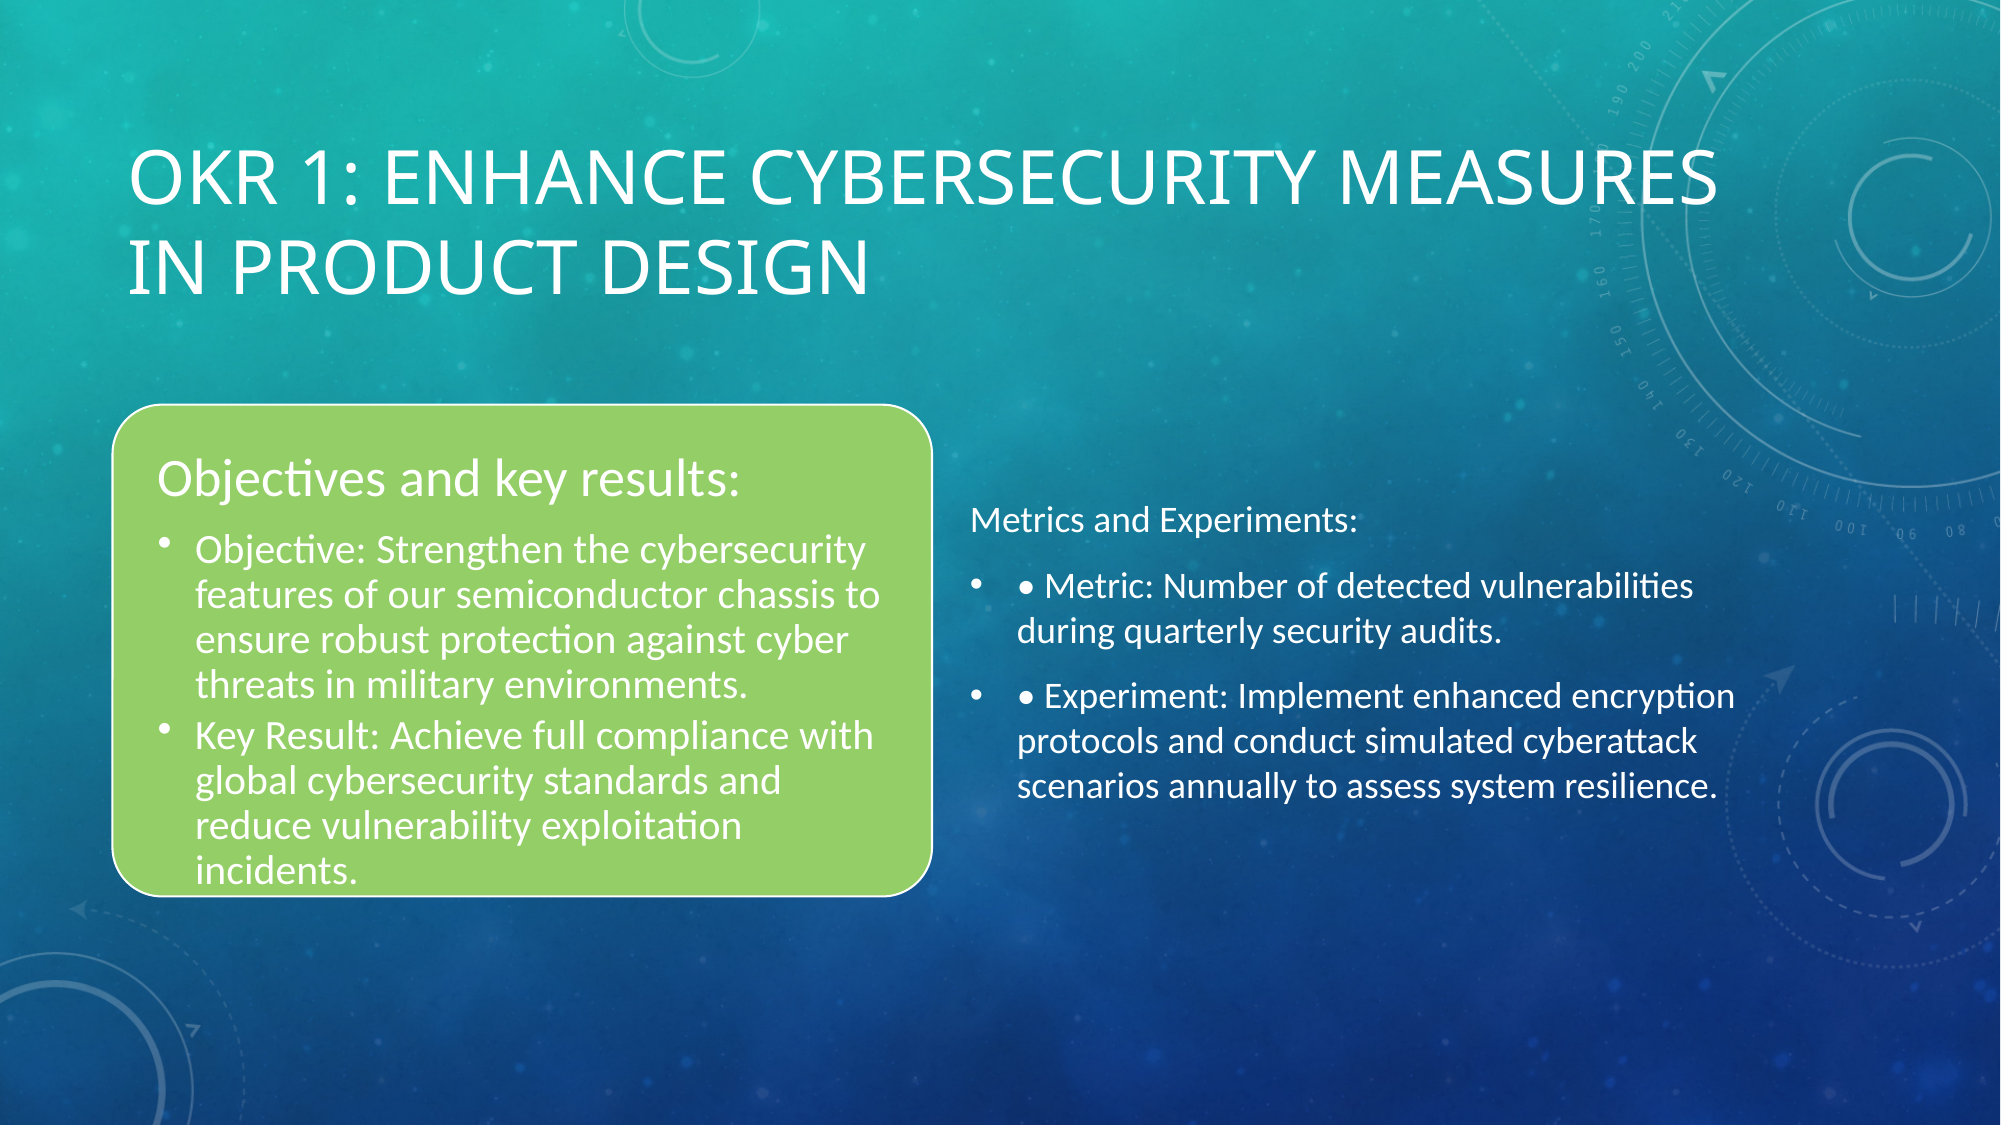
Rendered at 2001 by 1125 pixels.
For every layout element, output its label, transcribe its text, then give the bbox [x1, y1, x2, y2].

title OKR 1: Enhance Cybersecurity Measures in Product Design [112, 99, 1775, 339]
list Metrics and Experiments: • Metric: Number of detected vulnerabilities during quarterly security audits. • Experiment: Implement enhanced encryption protocols and conduct simulated cyberattack scenarios annually to assess system resilience. [955, 351, 1775, 950]
picture [0, 0, 2001, 1125]
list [115, 354, 931, 948]
